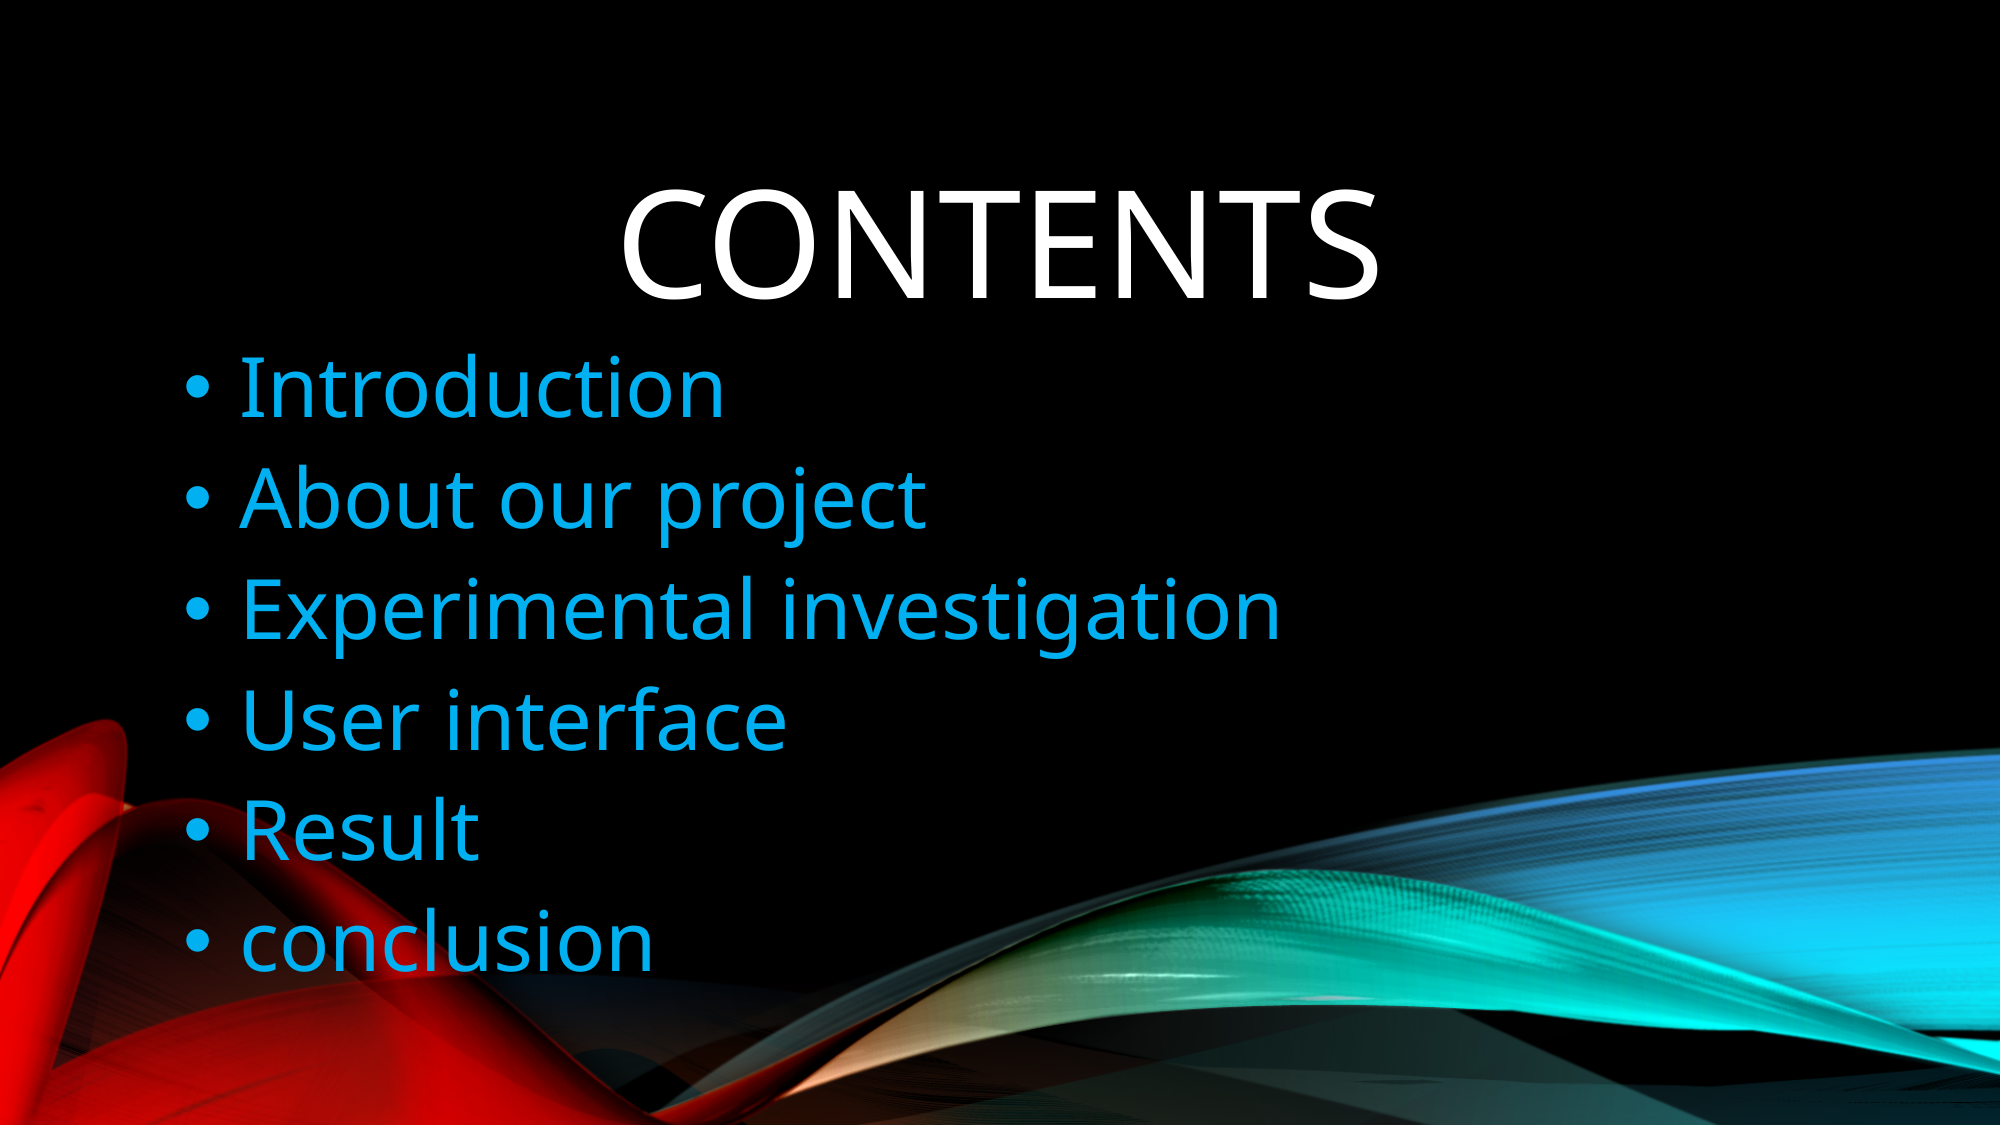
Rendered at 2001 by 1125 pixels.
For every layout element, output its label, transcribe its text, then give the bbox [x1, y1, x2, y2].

title contents [112, 123, 1888, 339]
list Introduction About our project Experimental investigation User interface Result conclusion [168, 338, 1889, 1002]
picture [0, 717, 2000, 1125]
